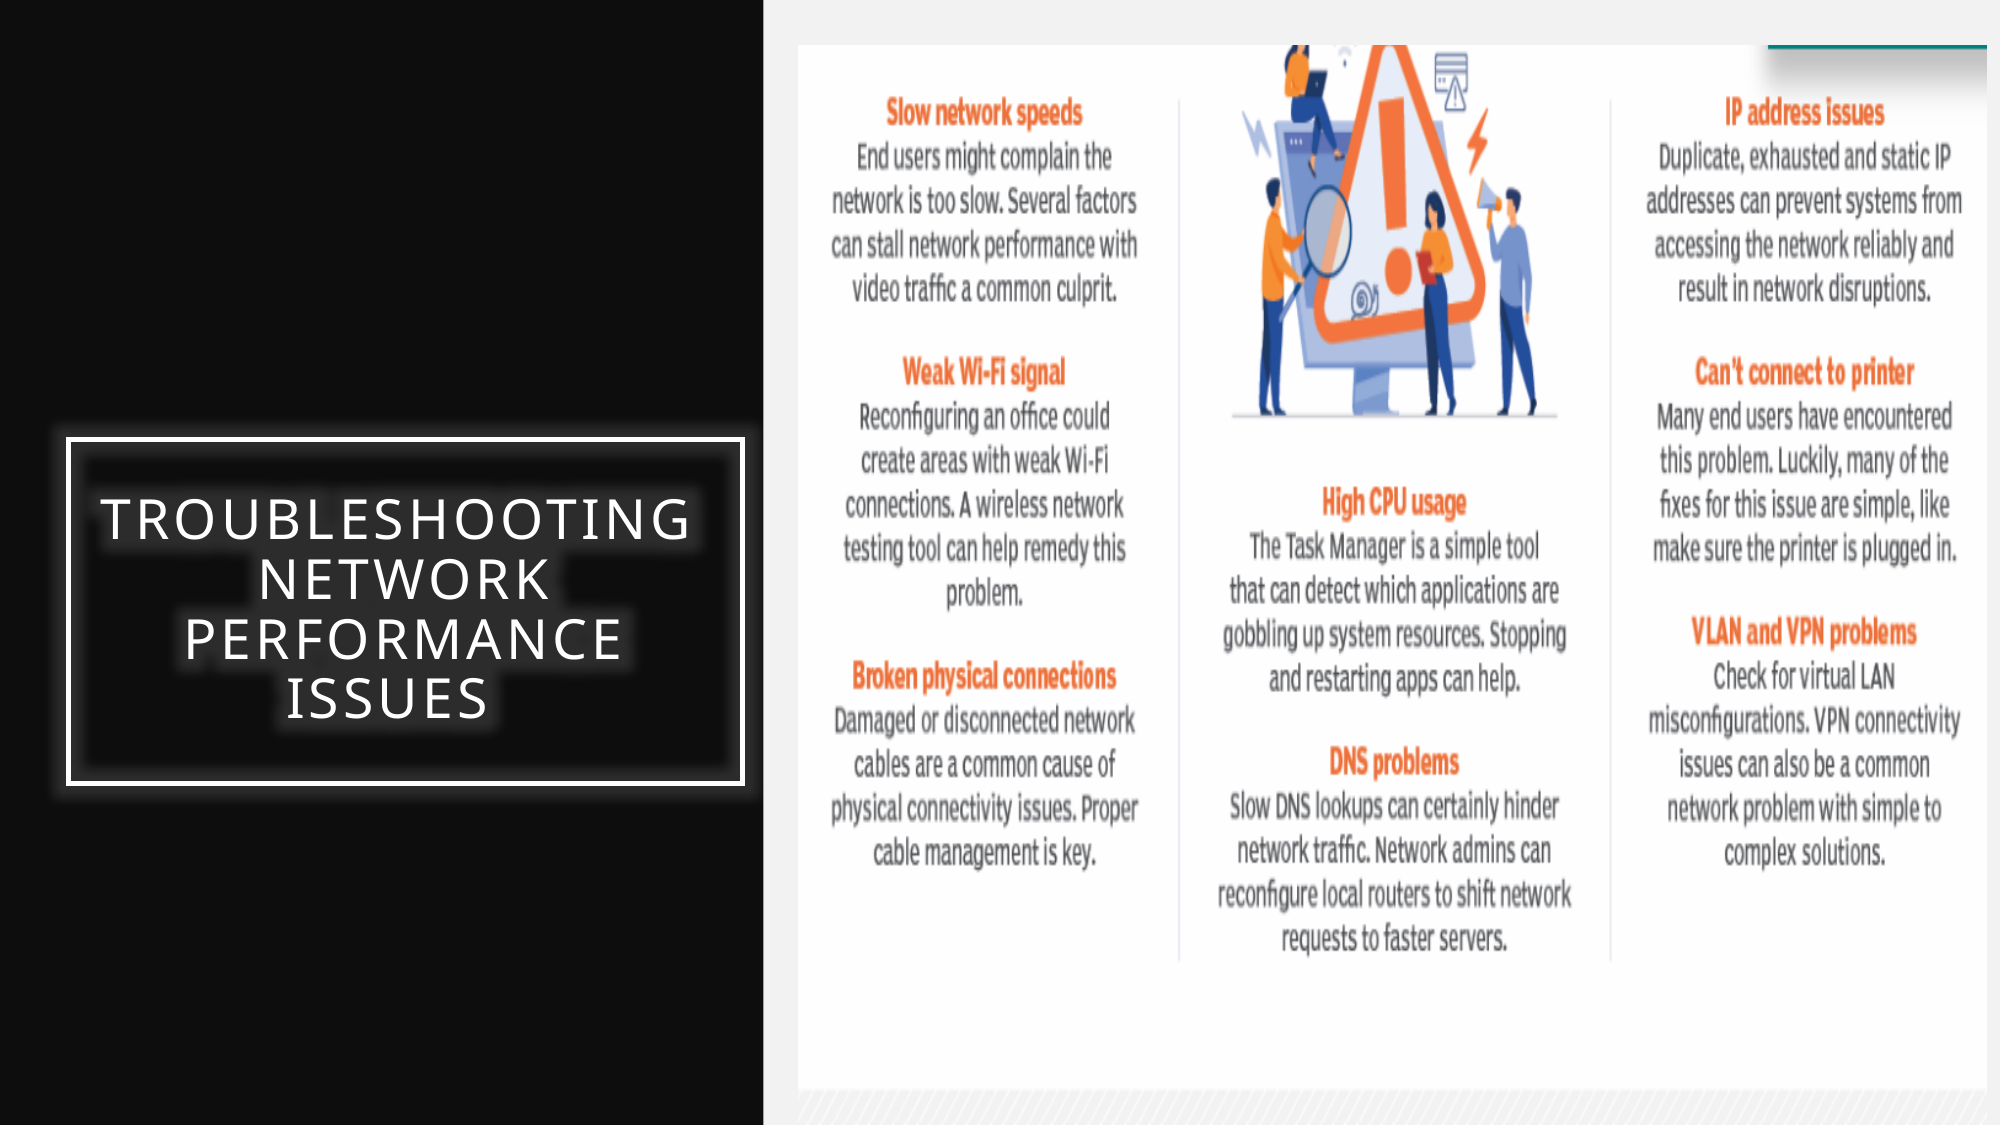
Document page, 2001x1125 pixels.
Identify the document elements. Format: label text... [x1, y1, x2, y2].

text_box Troubleshooting network performance issues [68, 439, 743, 784]
text_box [0, 0, 764, 1125]
text_box [790, 45, 798, 142]
picture [798, 45, 1987, 1125]
